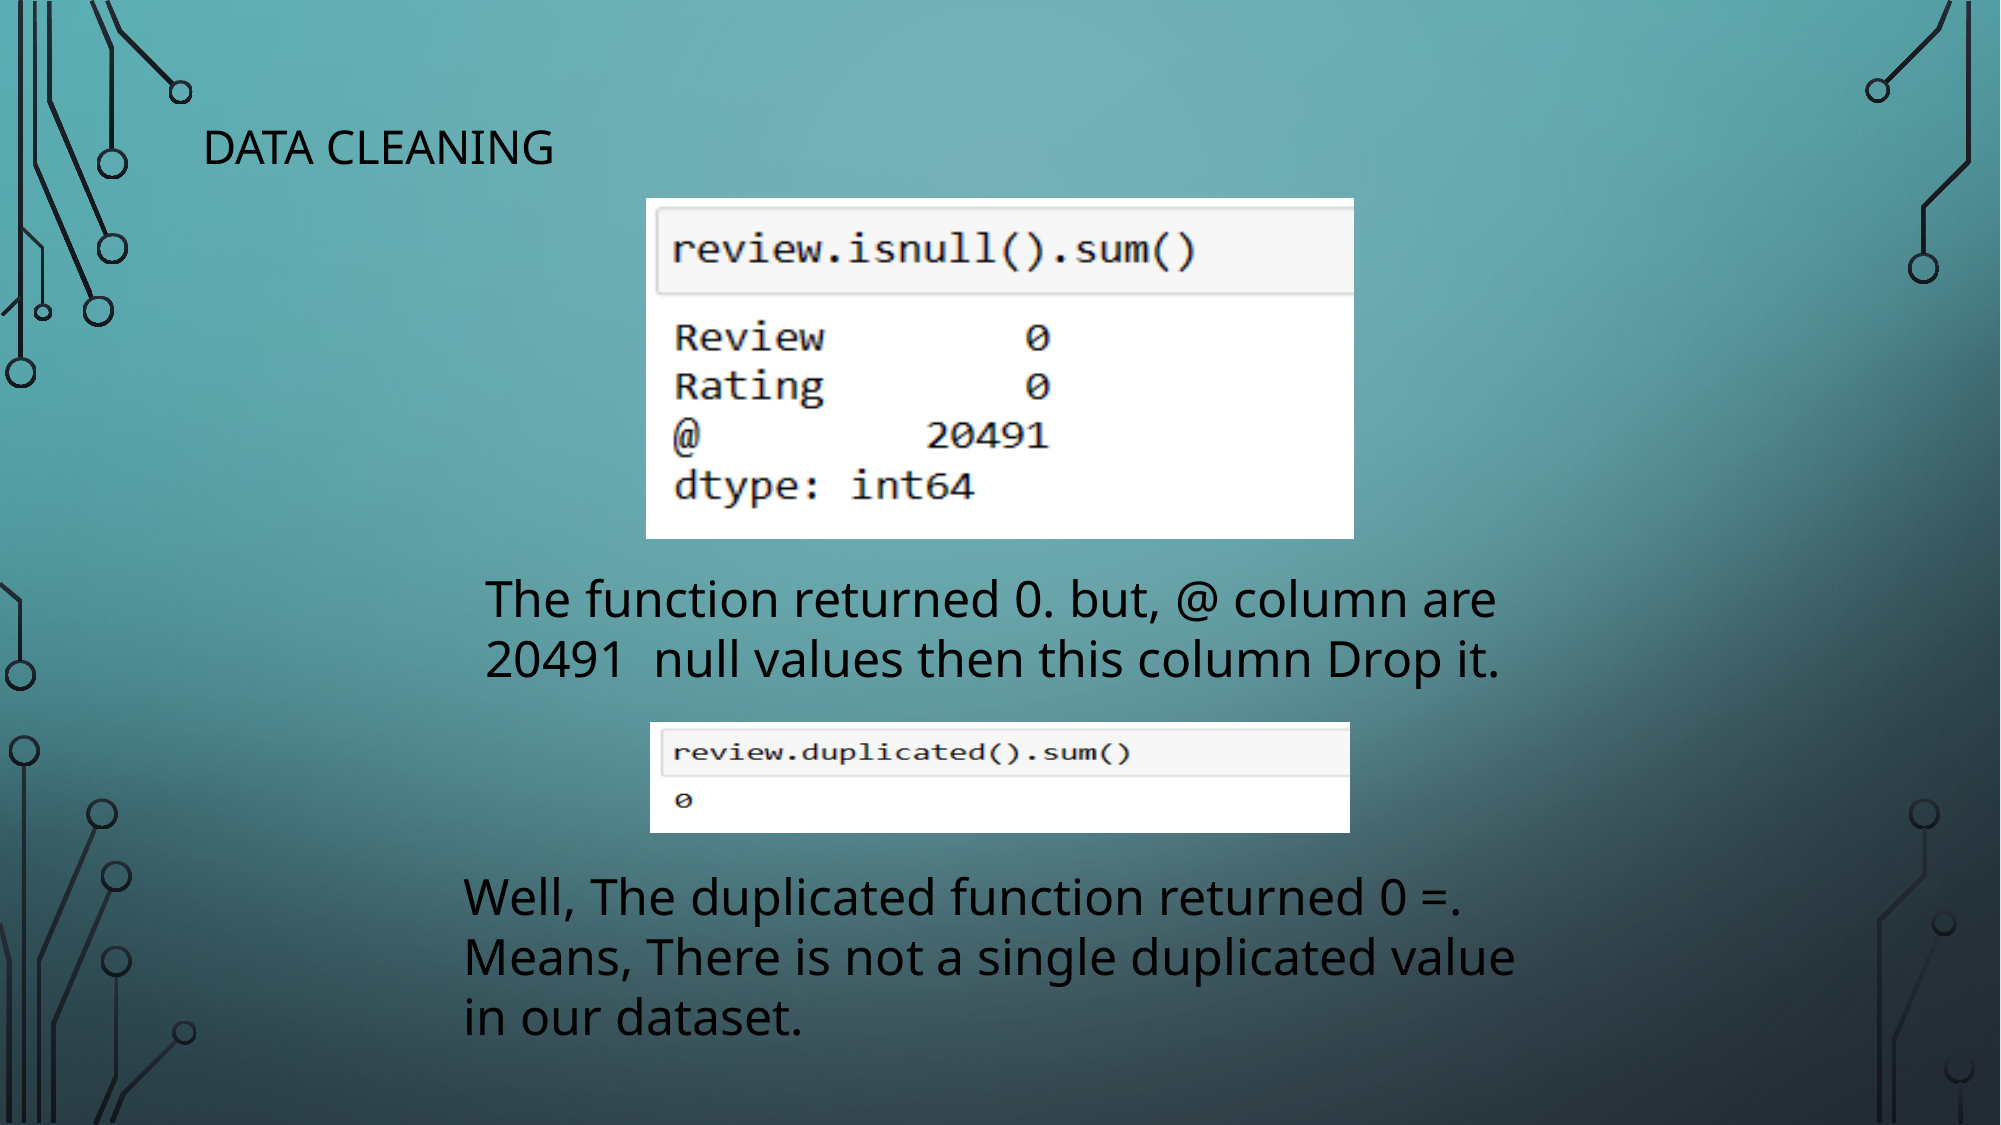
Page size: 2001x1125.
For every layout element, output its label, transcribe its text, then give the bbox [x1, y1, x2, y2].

picture [650, 722, 1350, 834]
text_box The function returned 0. but, @ column are 20491 null values then this column Drop it. [470, 560, 1572, 696]
title Data Cleaning [187, 99, 576, 199]
text_box Well, The duplicated function returned 0 =. Means, There is not a single duplicated value in our dataset. [449, 857, 1551, 1053]
picture [646, 198, 1354, 539]
